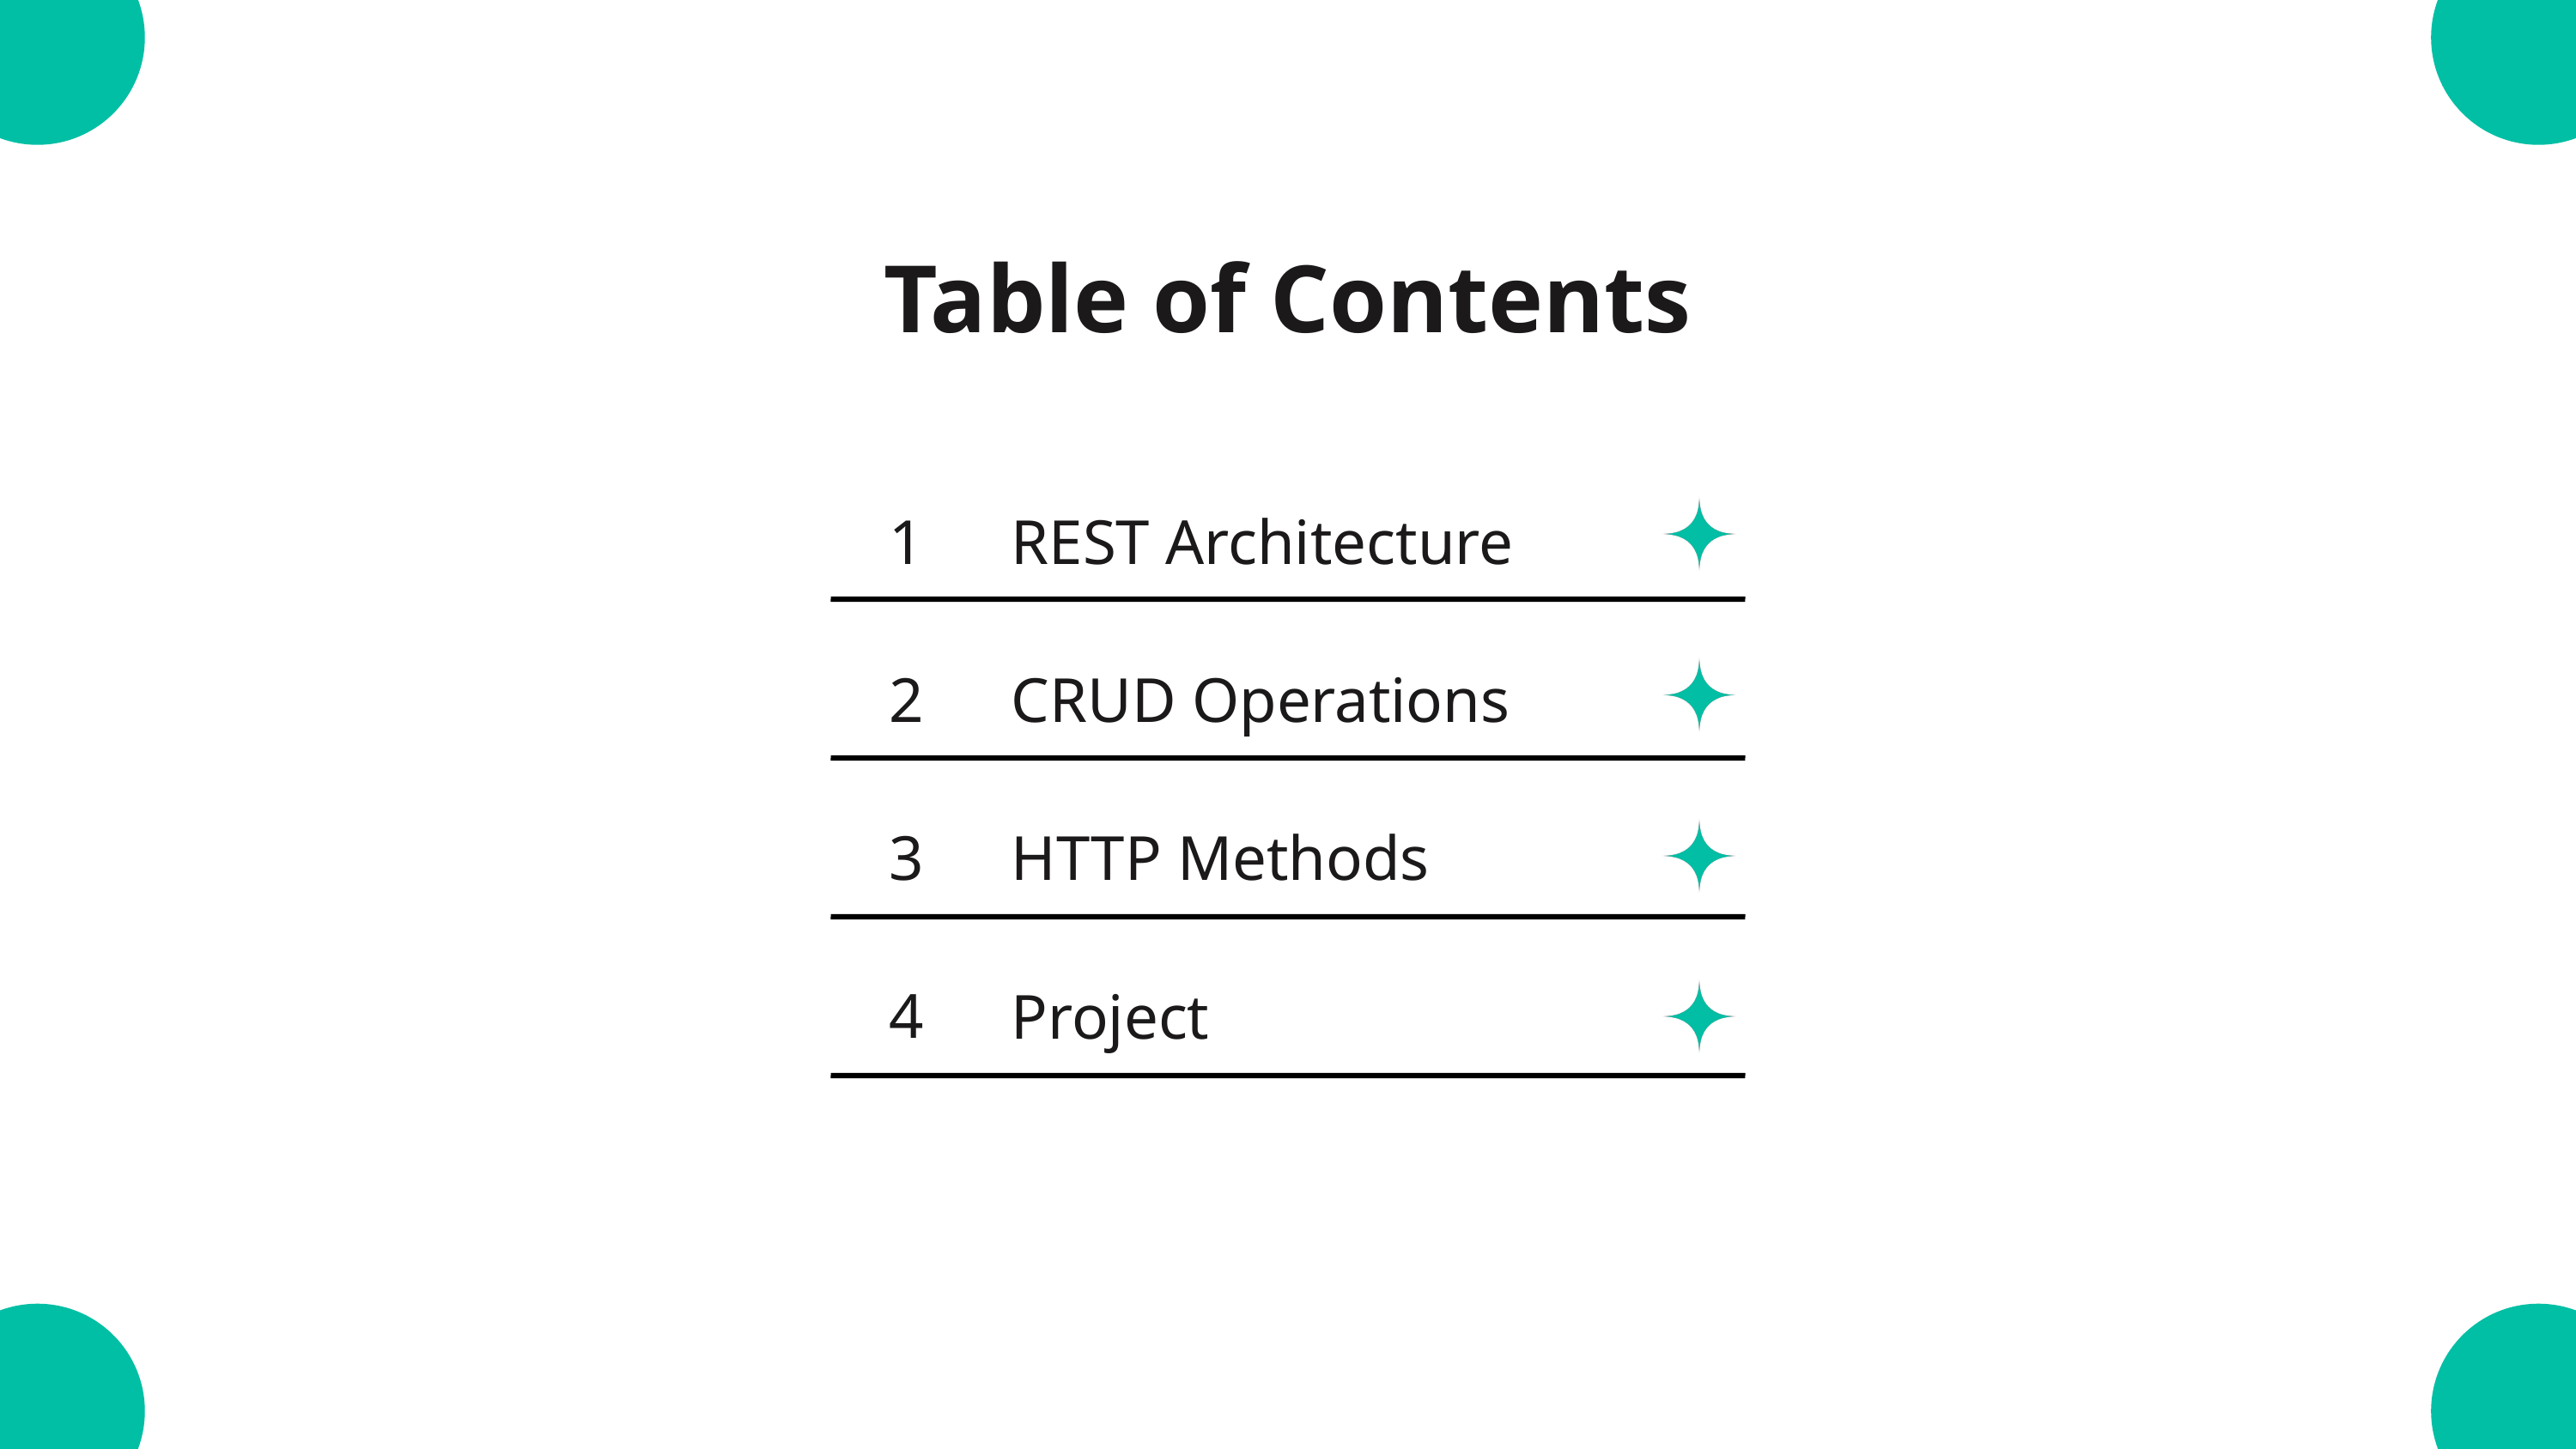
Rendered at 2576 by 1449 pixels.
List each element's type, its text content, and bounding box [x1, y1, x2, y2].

text_box [1662, 818, 1737, 894]
text_box CRUD Operations [1011, 649, 1628, 735]
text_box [2430, 1303, 2576, 1449]
text_box 2 [872, 649, 941, 735]
text_box [1662, 496, 1737, 572]
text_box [0, 0, 145, 145]
text_box REST Architecture [1011, 491, 1628, 577]
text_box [2430, 0, 2576, 145]
text_box Table of Contents [868, 221, 1708, 352]
text_box [1662, 657, 1737, 733]
text_box [1662, 979, 1737, 1054]
text_box 4 [872, 966, 941, 1052]
text_box HTTP Methods [1011, 807, 1746, 893]
text_box 1 [872, 491, 941, 577]
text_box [0, 1303, 145, 1449]
text_box Project [1011, 966, 1628, 1052]
text_box 3 [872, 807, 941, 893]
